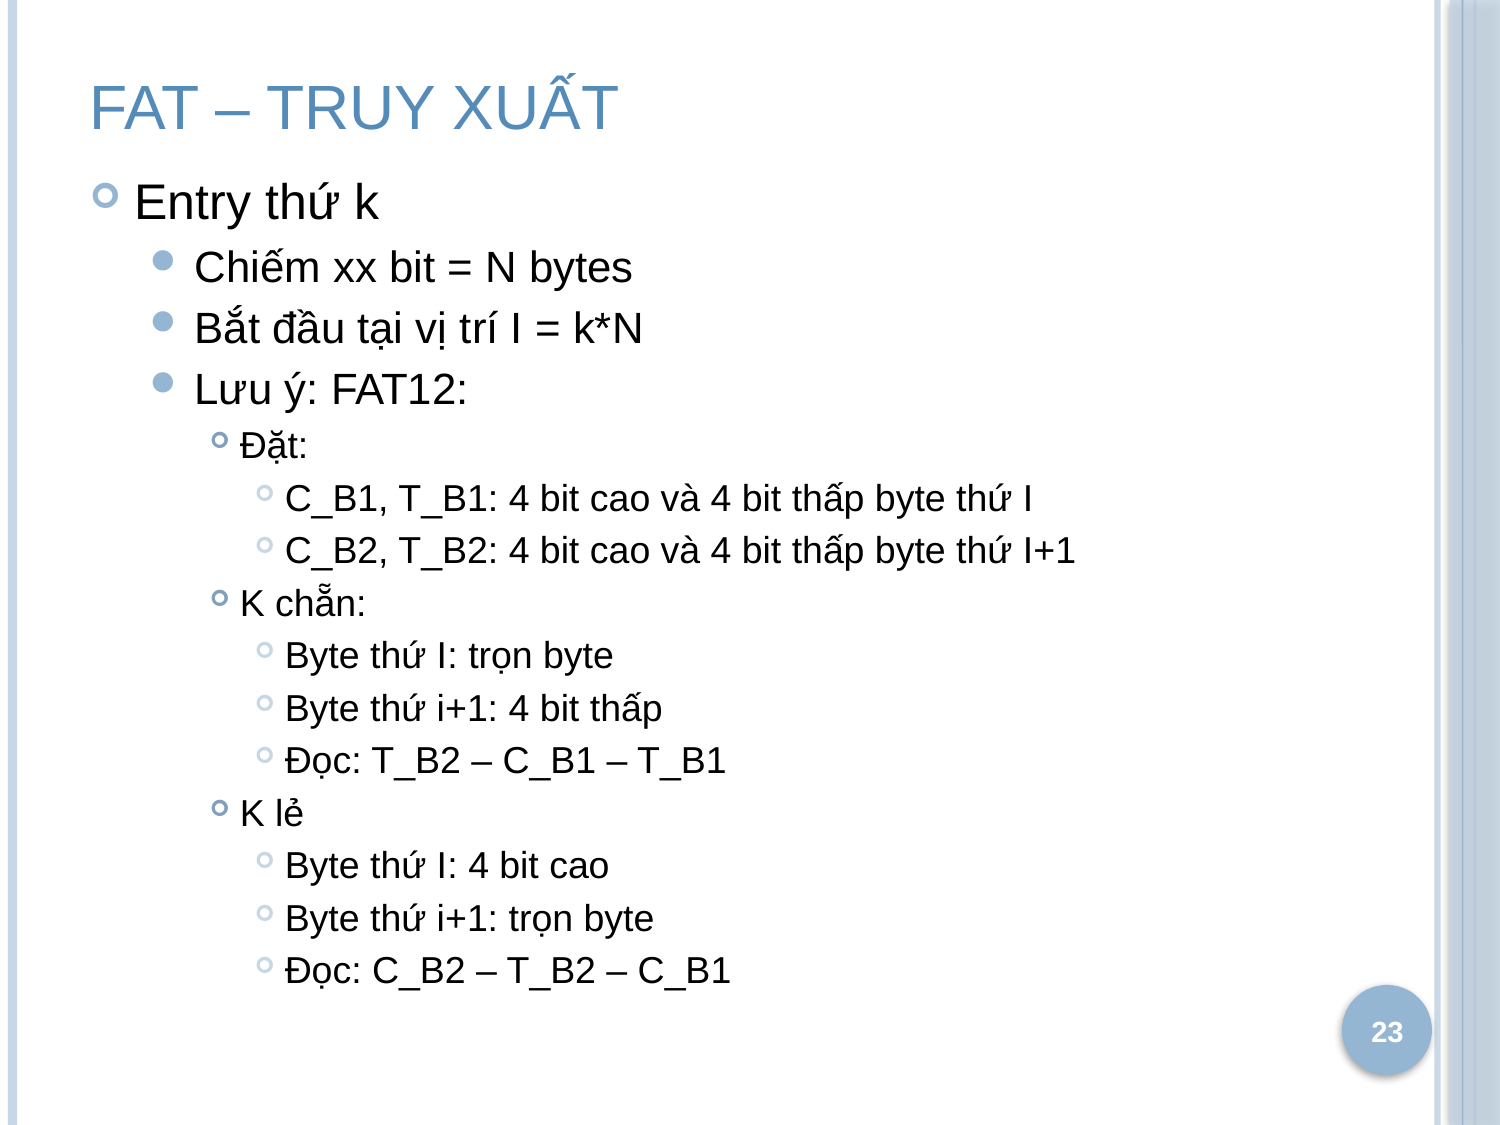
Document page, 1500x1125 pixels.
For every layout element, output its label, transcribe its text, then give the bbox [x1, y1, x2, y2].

list Entry thứ k Chiếm xx bit = N bytes Bắt đầu tại vị trí I = k*N Lưu ý: FAT12: Đặt: C_B1, T_B1: 4 bit cao và 4 bit thấp byte thứ I C_B2, T_B2: 4 bit cao và 4 bit thấp byte thứ I+1 K chẵn: Byte thứ I: trọn byte Byte thứ i+1: 4 bit thấp Đọc: T_B2 – C_B1 – T_B1 K lẻ Byte thứ I: 4 bit cao Byte thứ i+1: trọn byte Đọc: C_B2 – T_B2 – C_B1 [75, 162, 1338, 1062]
title FAT – truy xuất [75, 45, 1338, 150]
slide_number 23 [1337, 988, 1438, 1074]
